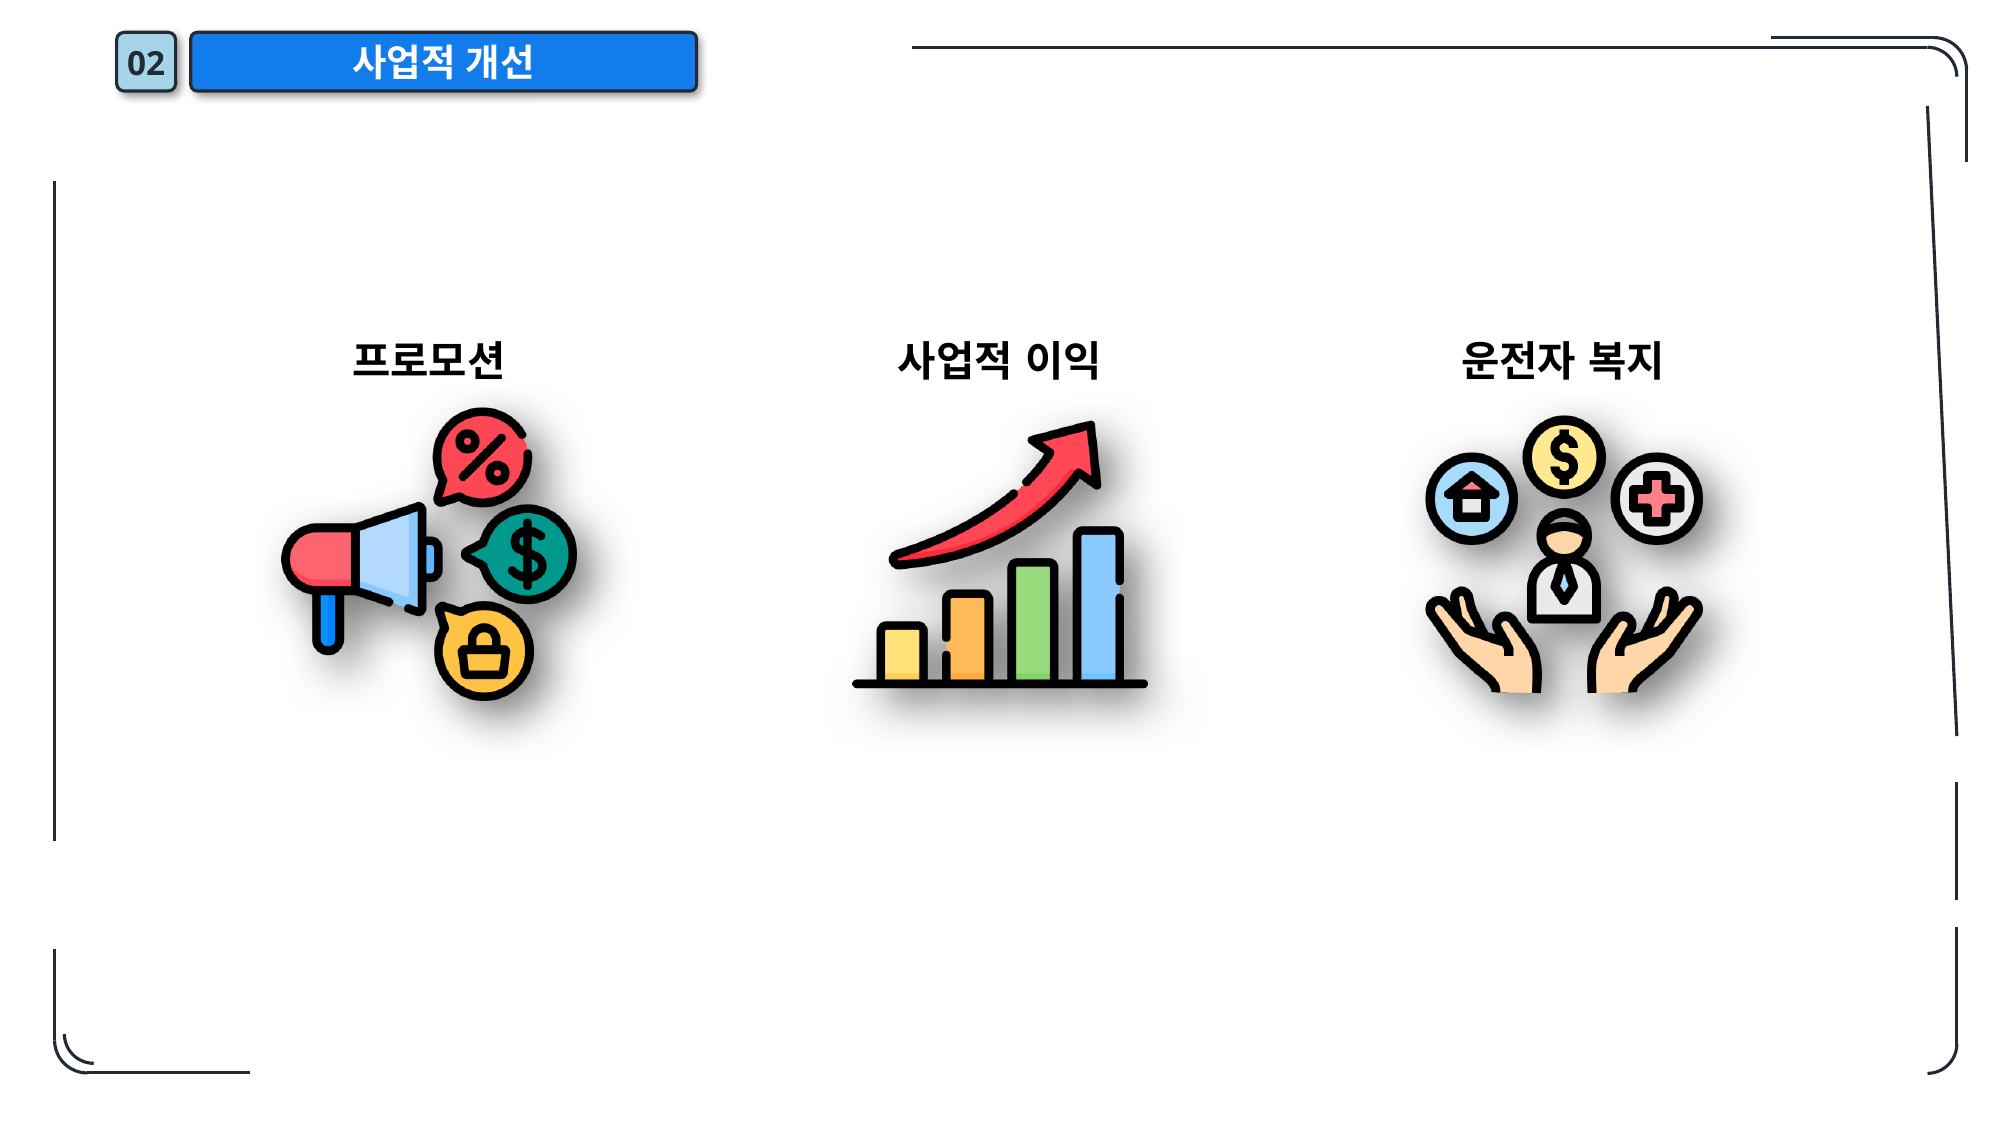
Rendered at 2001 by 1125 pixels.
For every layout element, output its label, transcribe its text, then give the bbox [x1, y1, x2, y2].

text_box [54, 37, 1967, 1074]
picture [852, 406, 1148, 702]
text_box 02 [116, 31, 176, 37]
text_box 사업적 개선 [190, 31, 698, 37]
picture [281, 406, 577, 702]
picture [1416, 406, 1712, 702]
